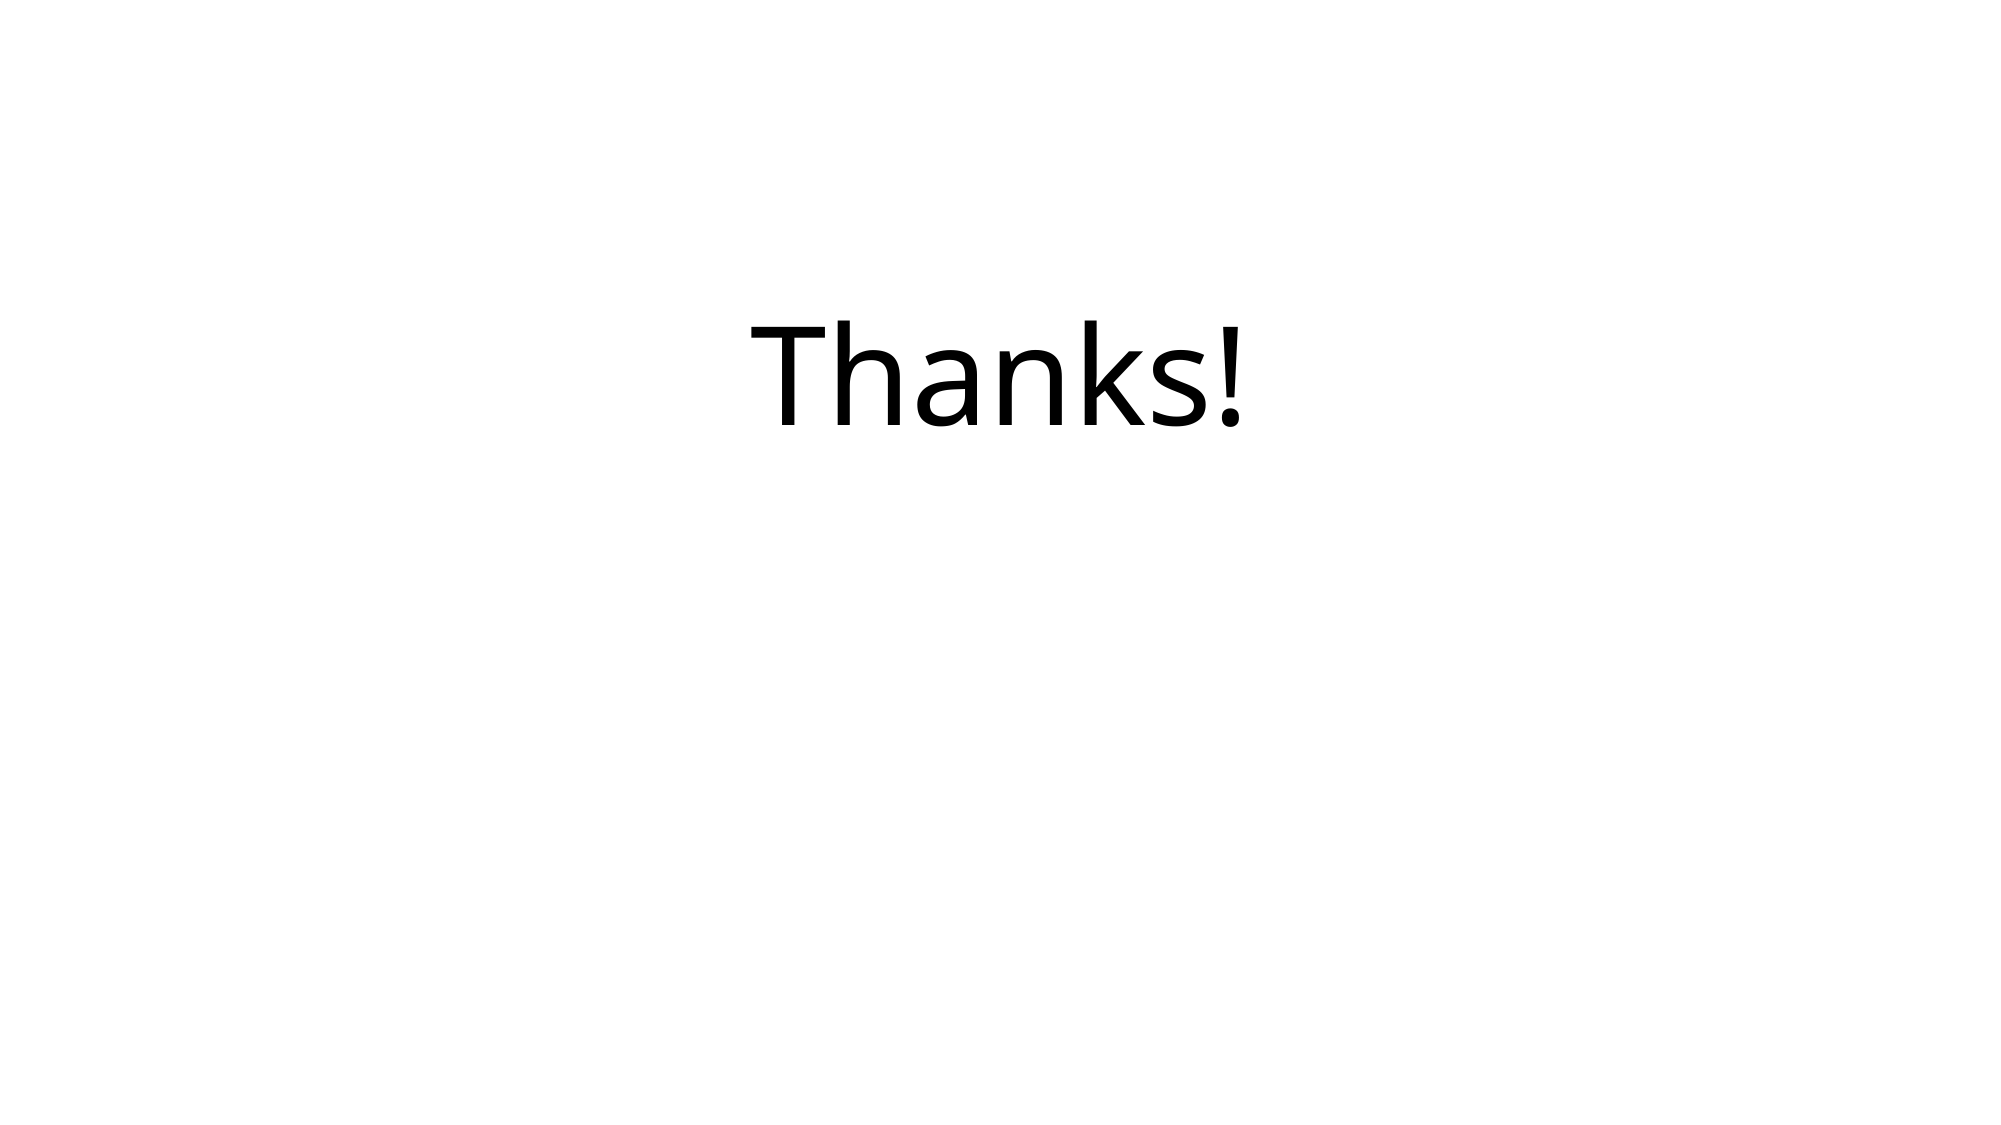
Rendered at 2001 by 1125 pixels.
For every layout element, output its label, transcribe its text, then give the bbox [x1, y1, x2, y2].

list Thanks! [137, 299, 1863, 1014]
